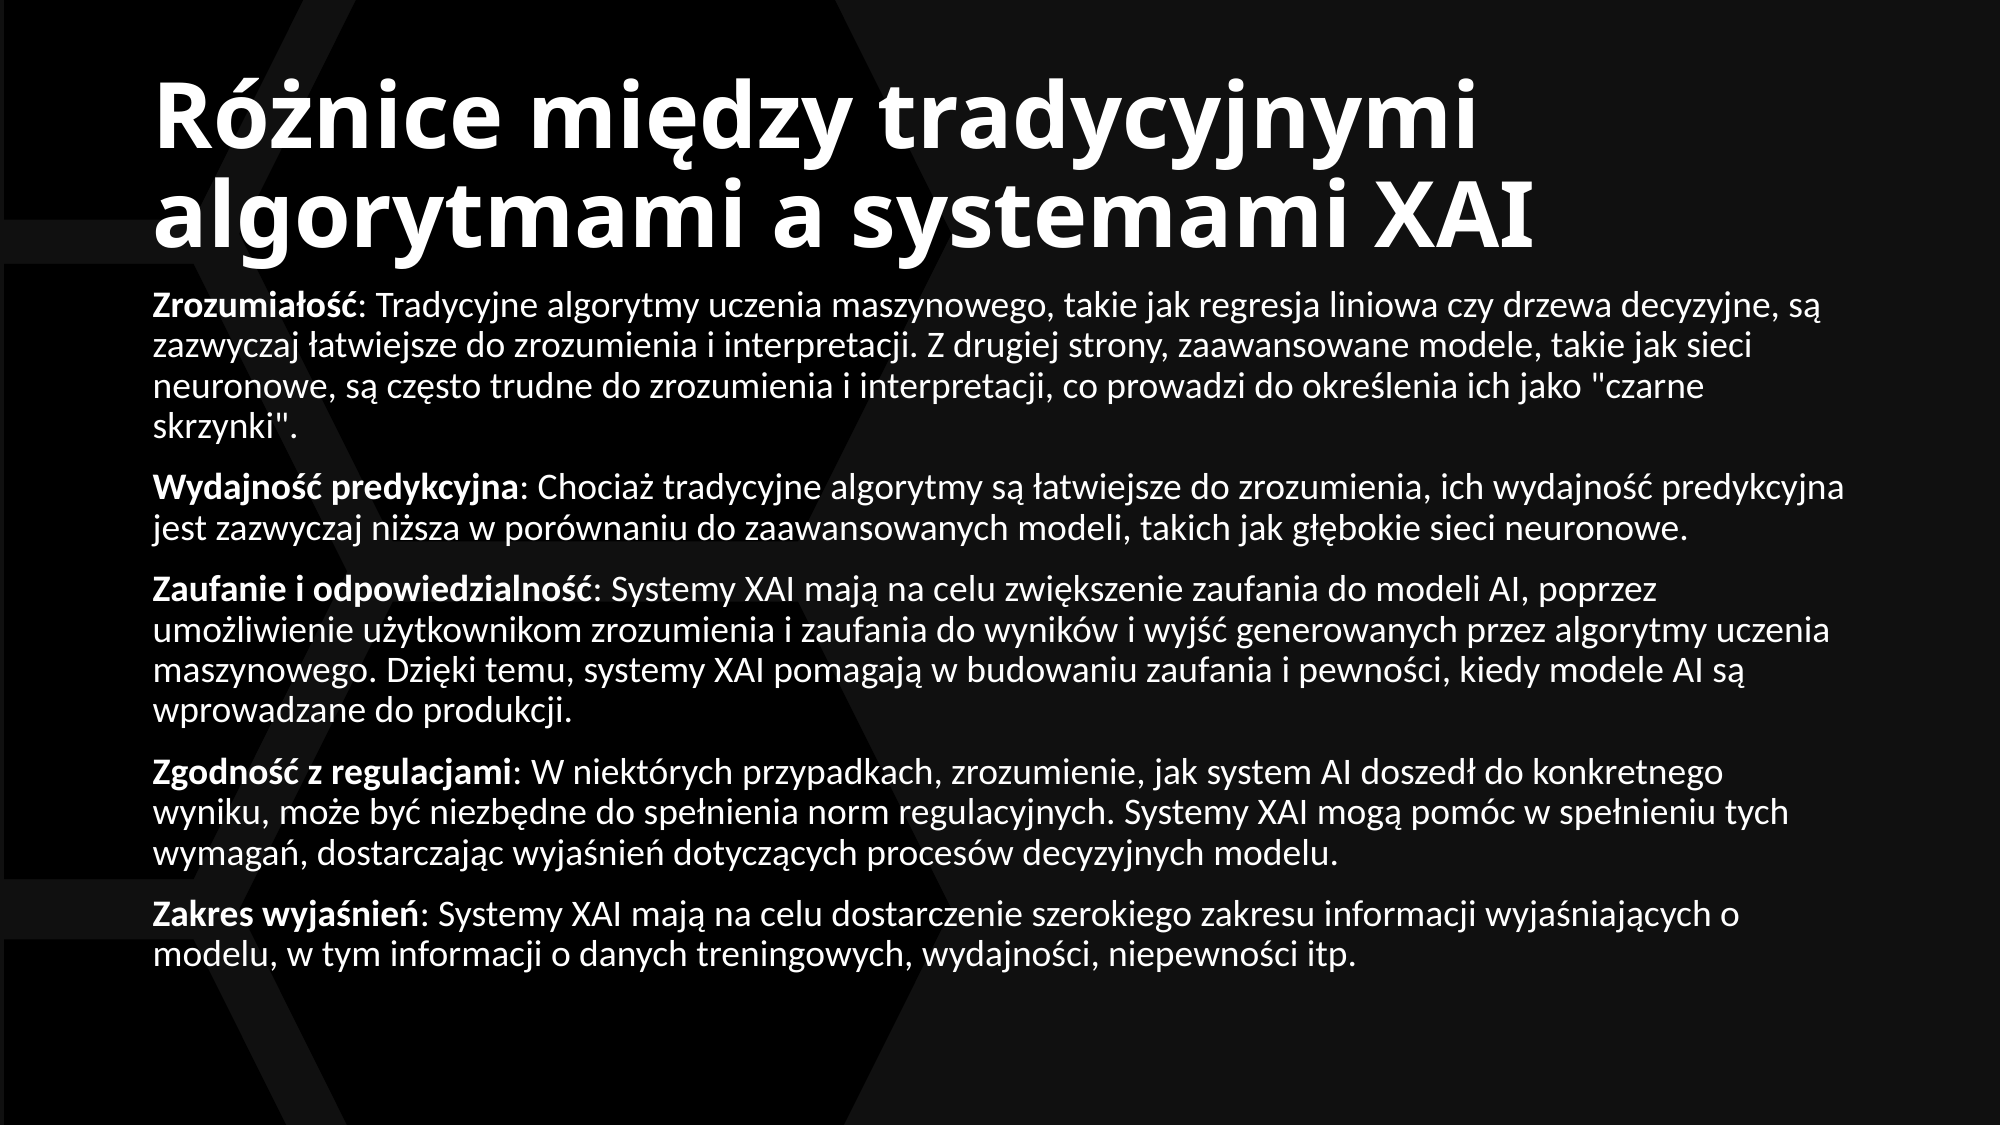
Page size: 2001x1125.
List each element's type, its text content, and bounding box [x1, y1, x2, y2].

list Zrozumiałość: Tradycyjne algorytmy uczenia maszynowego, takie jak regresja liniowa czy drzewa decyzyjne, są zazwyczaj łatwiejsze do zrozumienia i interpretacji. Z drugiej strony, zaawansowane modele, takie jak sieci neuronowe, są często trudne do zrozumienia i interpretacji, co prowadzi do określenia ich jako "czarne skrzynki". Wydajność predykcyjna: Chociaż tradycyjne algorytmy są łatwiejsze do zrozumienia, ich wydajność predykcyjna jest zazwyczaj niższa w porównaniu do zaawansowanych modeli, takich jak głębokie sieci neuronowe. Zaufanie i odpowiedzialność: Systemy XAI mają na celu zwiększenie zaufania do modeli AI, poprzez umożliwienie użytkownikom zrozumienia i zaufania do wyników i wyjść generowanych przez algorytmy uczenia maszynowego. Dzięki temu, systemy XAI pomagają w budowaniu zaufania i pewności, kiedy modele AI są wprowadzane do produkcji. Zgodność z regulacjami: W niektórych przypadkach, zrozumienie, jak system AI doszedł do konkretnego wyniku, może być niezbędne do spełnienia norm regulacyjnych. Systemy XAI mogą pomóc w spełnieniu tych wymagań, dostarczając wyjaśnień dotyczących procesów decyzyjnych modelu. Zakres wyjaśnień: Systemy XAI mają na celu dostarczenie szerokiego zakresu informacji wyjaśniających o modelu, w tym informacji o danych treningowych, wydajności, niepewności itp. [137, 277, 1863, 1092]
title Różnice między tradycyjnymi algorytmami a systemami XAI [137, 59, 1863, 277]
